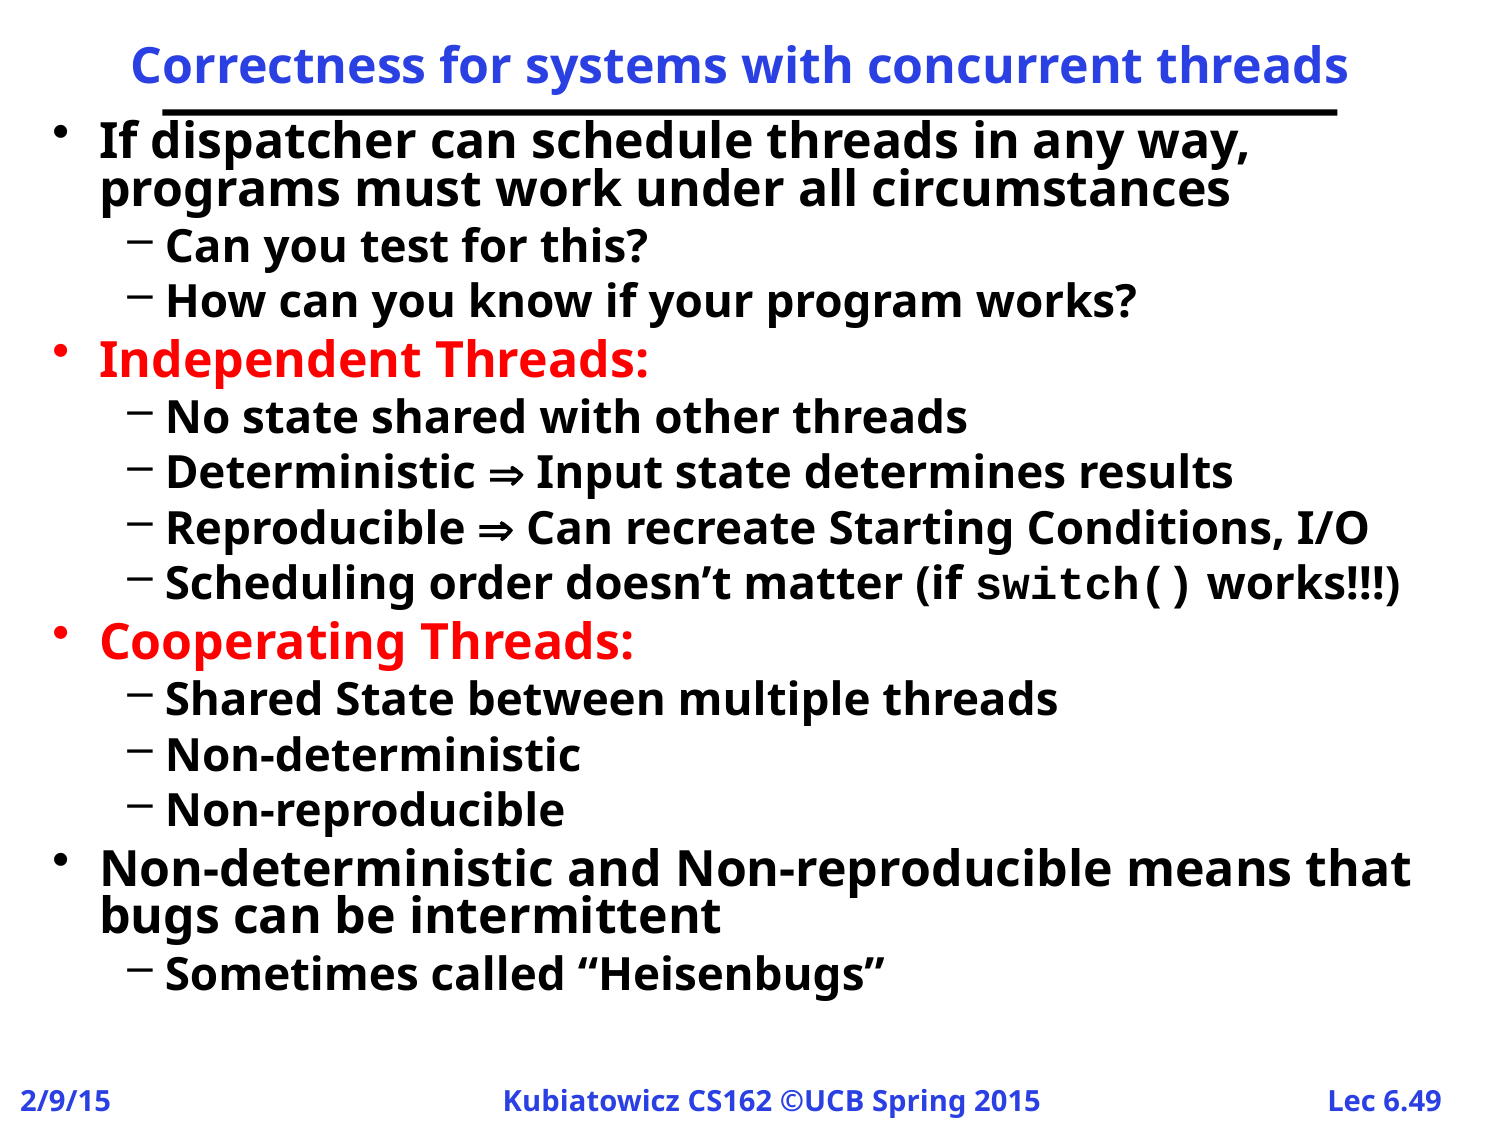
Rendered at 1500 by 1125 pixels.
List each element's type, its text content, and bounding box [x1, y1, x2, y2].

title Correctness for systems with concurrent threads [46, 23, 1434, 111]
list If dispatcher can schedule threads in any way, programs must work under all circumstances Can you test for this? How can you know if your program works? Independent Threads: No state shared with other threads Deterministic  Input state determines results Reproducible  Can recreate Starting Conditions, I/O Scheduling order doesn’t matter (if switch() works!!!) Cooperating Threads: Shared State between multiple threads Non-deterministic Non-reproducible Non-deterministic and Non-reproducible means that bugs can be intermittent Sometimes called “Heisenbugs” [37, 112, 1450, 1075]
